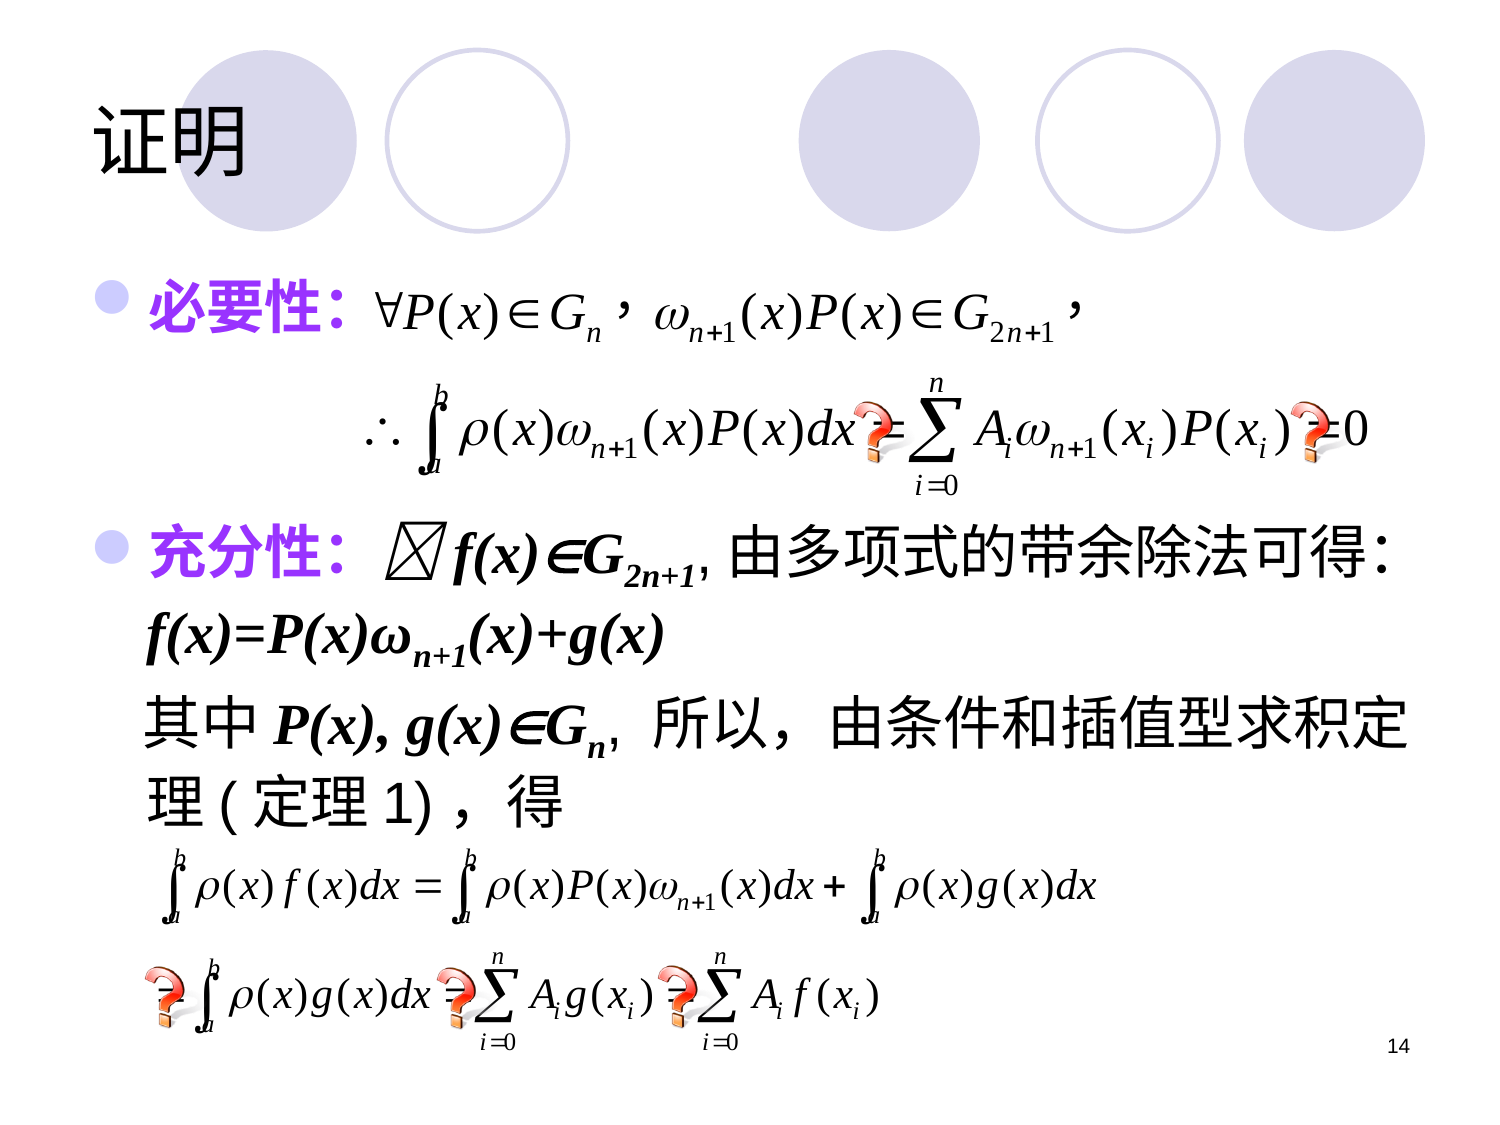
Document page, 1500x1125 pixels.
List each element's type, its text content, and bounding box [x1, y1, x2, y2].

picture [1281, 396, 1353, 468]
picture [427, 963, 498, 1035]
list 必要性： 充分性：f(x)G2n+1,由多项式的带余除法可得：f(x)=P(x)ωn+1(x)+g(x) 其中P(x), g(x)Gn, 所以，由条件和插值型求积定理(定理1)，得 [75, 262, 1447, 1006]
slide_number 14 [1074, 1024, 1426, 1101]
title 证明 [75, 45, 1425, 233]
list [359, 278, 1377, 506]
picture [844, 396, 916, 468]
picture [648, 961, 720, 1033]
picture [135, 962, 207, 1034]
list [147, 836, 1105, 1062]
